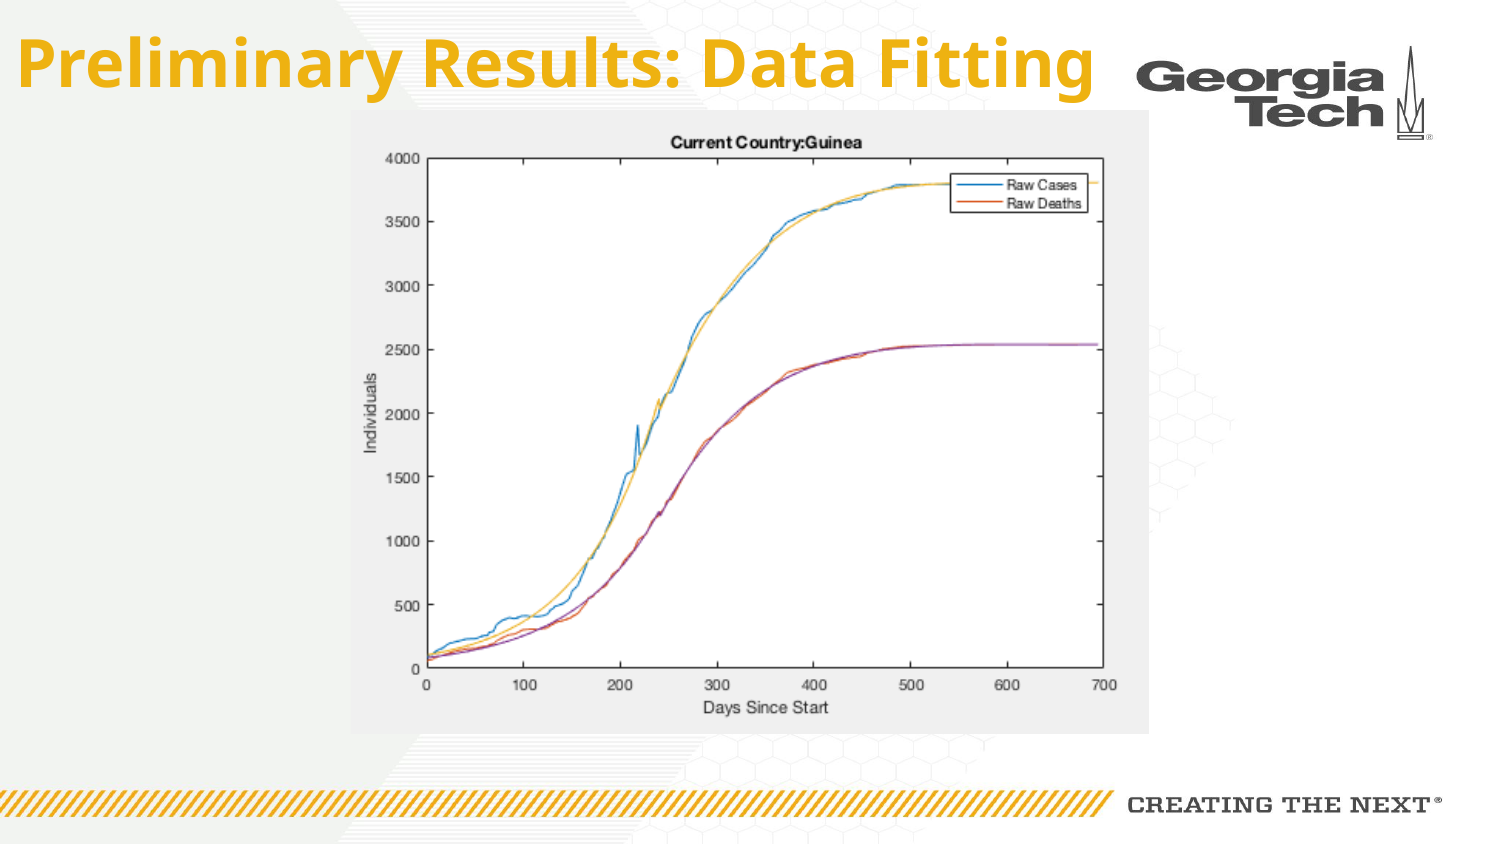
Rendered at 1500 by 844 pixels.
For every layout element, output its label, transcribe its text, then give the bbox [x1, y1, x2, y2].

title Preliminary Results: Data Fitting [0, 0, 1128, 122]
picture [0, 0, 1500, 844]
